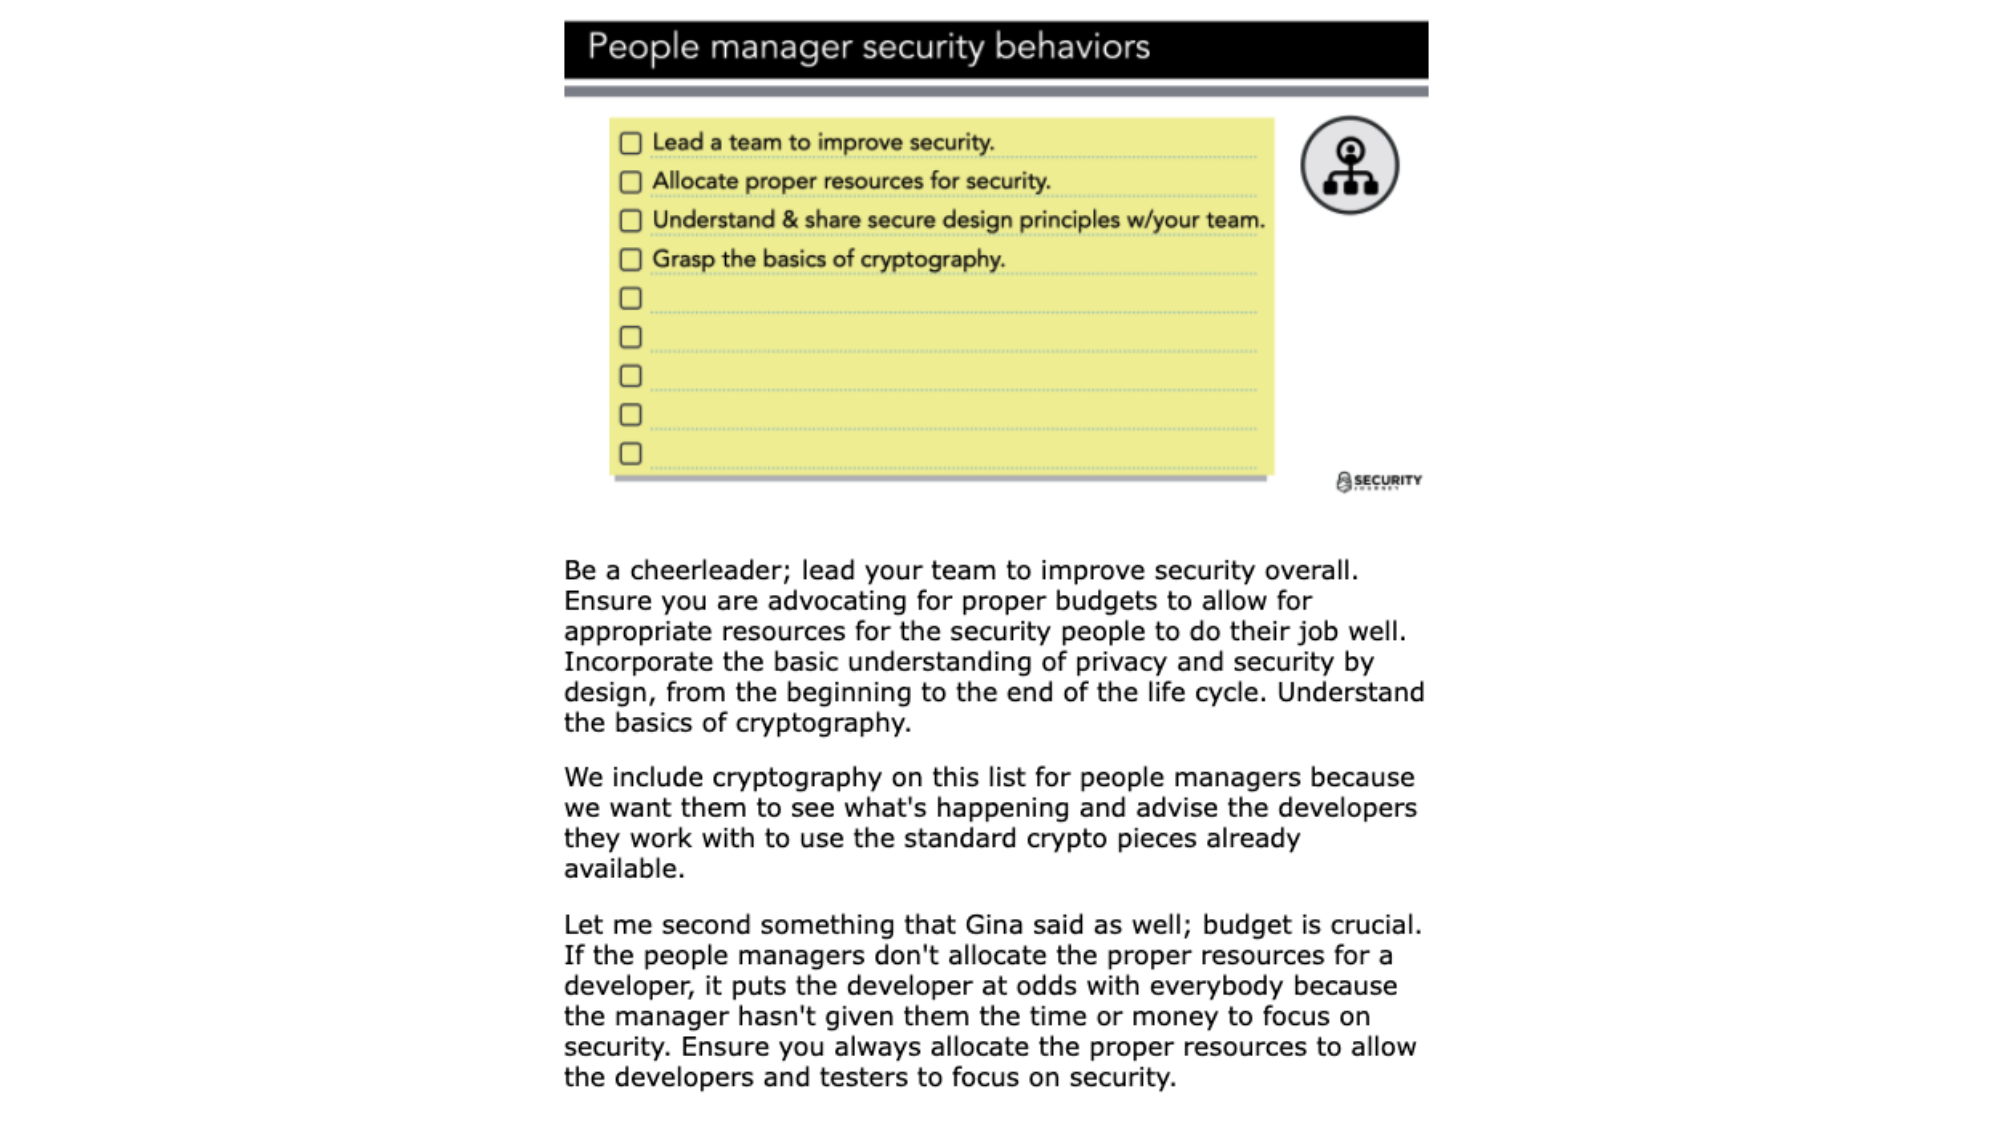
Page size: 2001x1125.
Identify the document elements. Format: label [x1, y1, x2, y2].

picture [539, 0, 1461, 1125]
